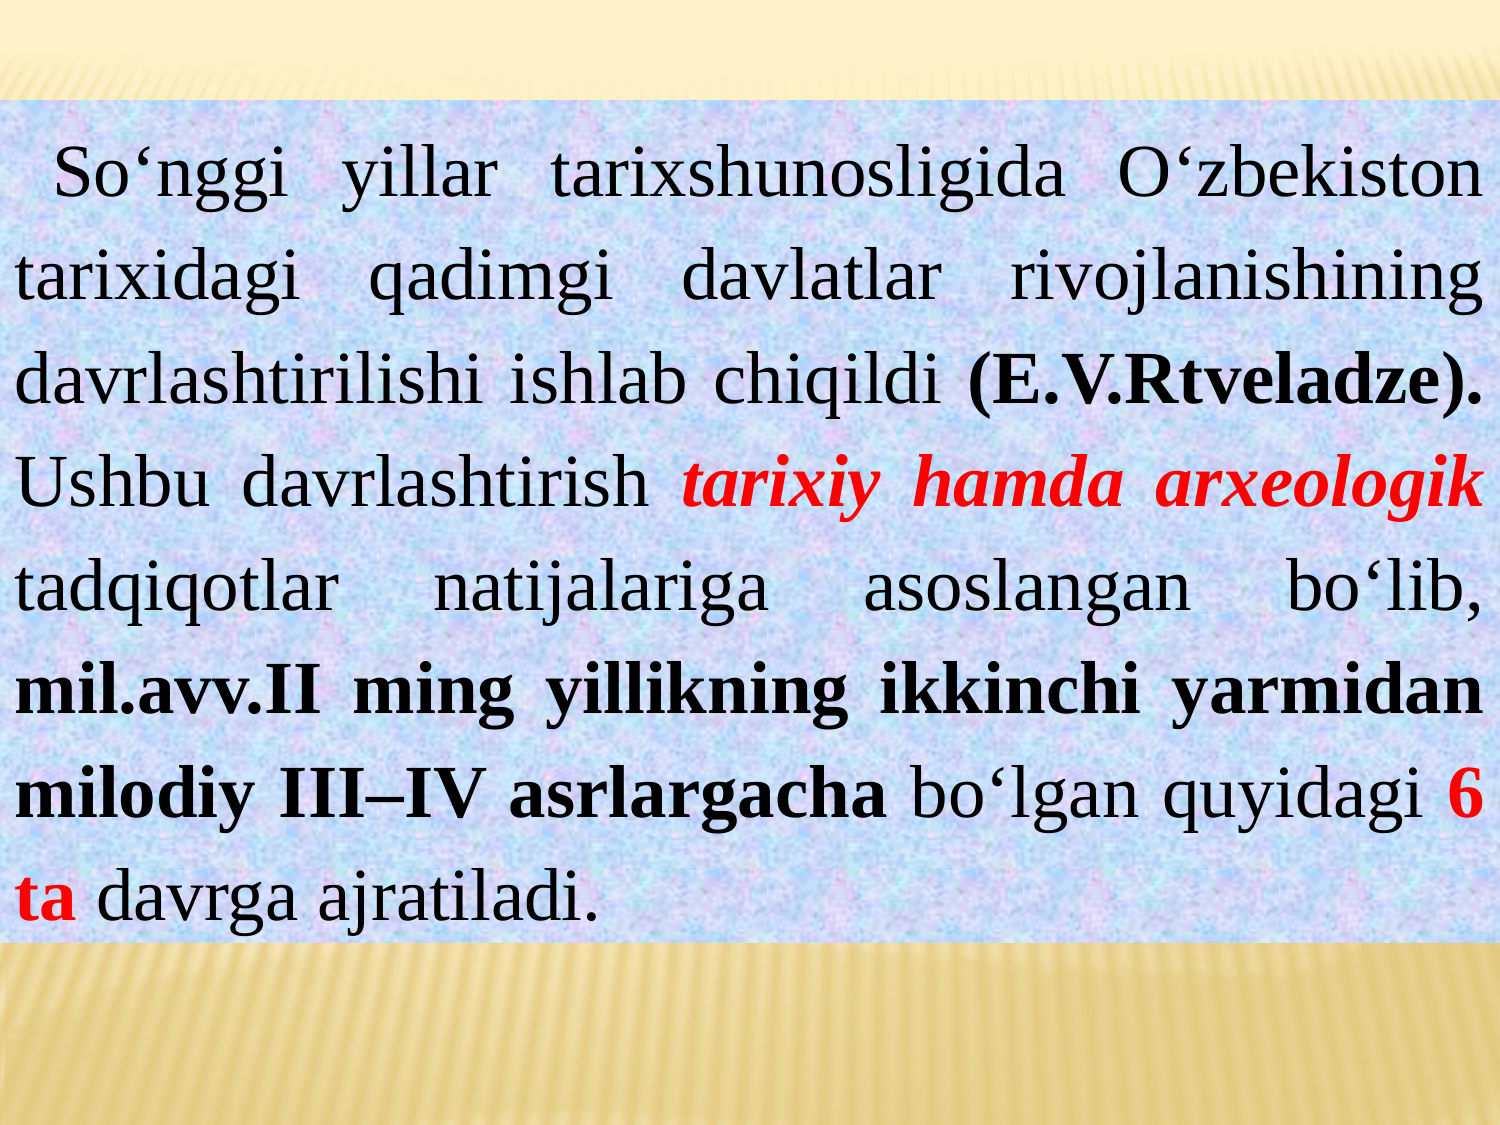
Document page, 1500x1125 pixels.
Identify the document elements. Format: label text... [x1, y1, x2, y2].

text_box So‘nggi yillar tarixshunosligida O‘zbekiston tarixidagi qadimgi davlatlar rivojlanishining davrlashtirilishi ishlab chiqildi (E.V.Rtveladze). Ushbu davrlashtirish tarixiy hamda arxeologik tadqiqotlar natijalariga asoslangan bo‘lib, mil.avv.II ming yillikning ikkinchi yarmidan milodiy III–IV asrlargacha bo‘lgan quyidagi 6 ta davrga ajratiladi. [0, 100, 1500, 943]
picture [0, 943, 1500, 1125]
picture [0, 0, 1500, 100]
